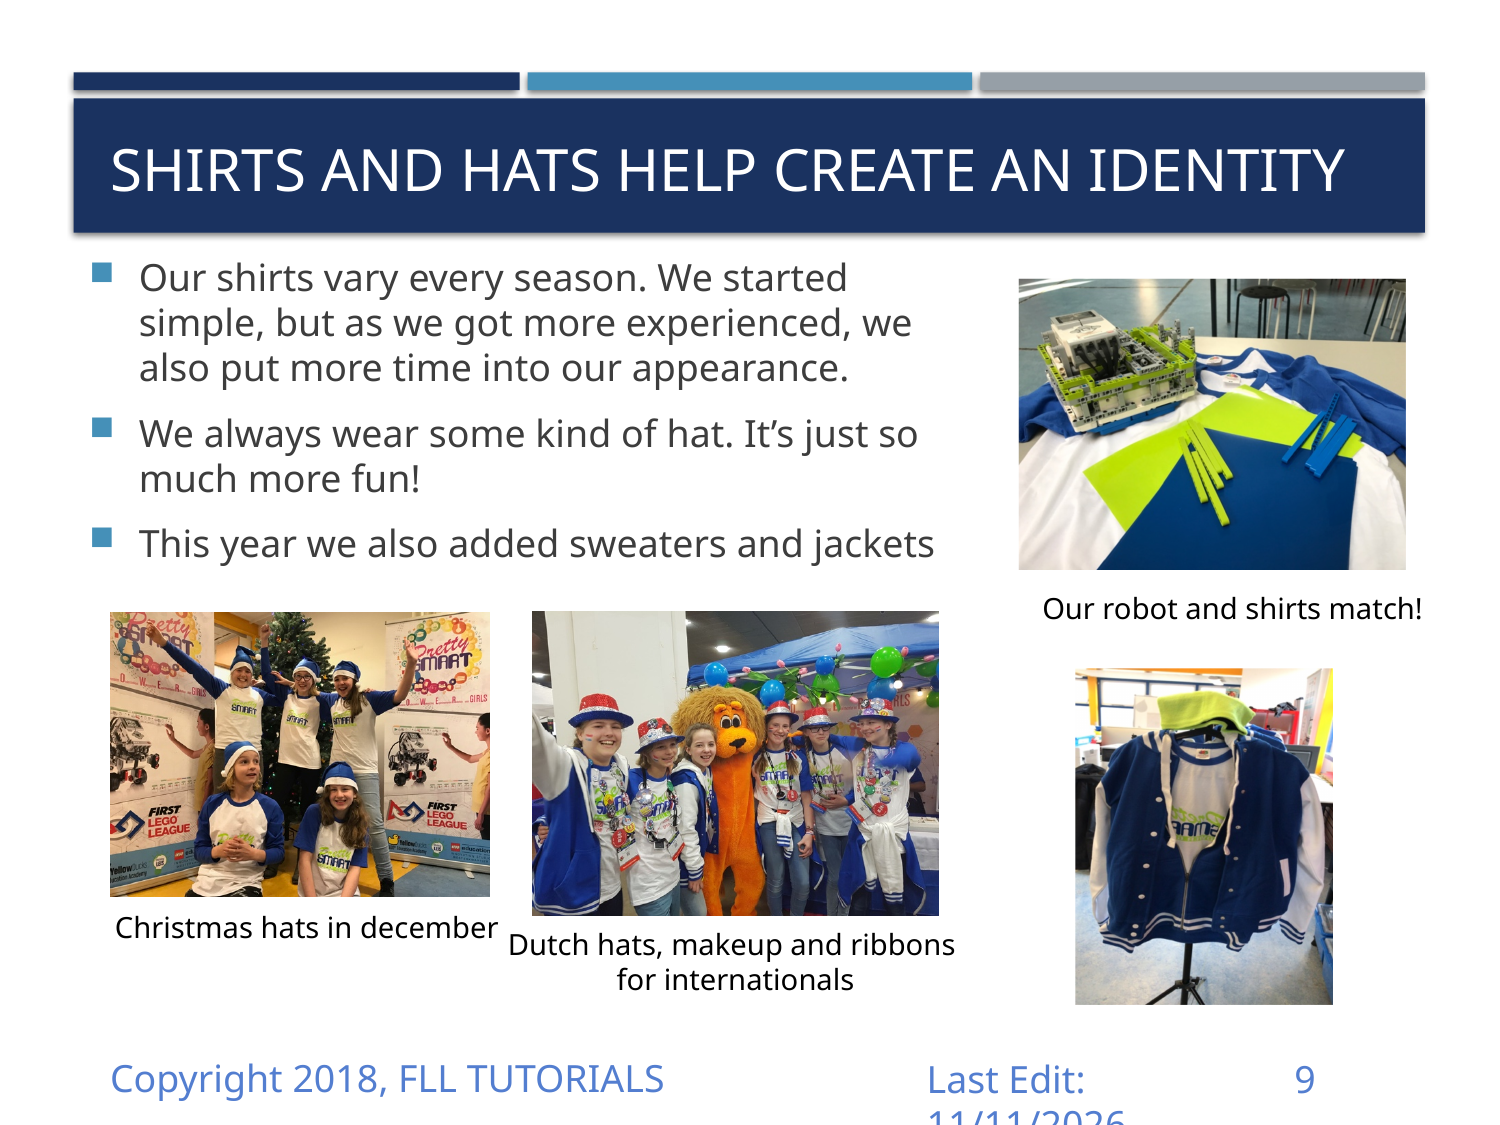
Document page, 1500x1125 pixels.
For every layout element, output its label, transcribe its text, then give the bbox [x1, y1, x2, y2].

footer Copyright 2018, FLL TUTORIALS [95, 1047, 895, 1108]
text_box Christmas hats in december [100, 901, 514, 952]
slide_number 9 [1279, 1048, 1406, 1109]
picture [532, 610, 939, 916]
picture [1035, 669, 1373, 1004]
title SHIRTS and hats help create an identity [95, 112, 1406, 211]
picture [1017, 278, 1407, 571]
list Our shirts vary every season. We started simple, but as we got more experienced, we also put more time into our appearance. We always wear some kind of hat. It’s just so much more fun! This year we also added sweaters and jackets [73, 246, 976, 962]
text_box Our robot and shirts match! [1027, 582, 1438, 633]
picture [109, 611, 490, 897]
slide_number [911, 1048, 1262, 1109]
text_box Dutch hats, makeup and ribbons for internationals [493, 918, 979, 1004]
